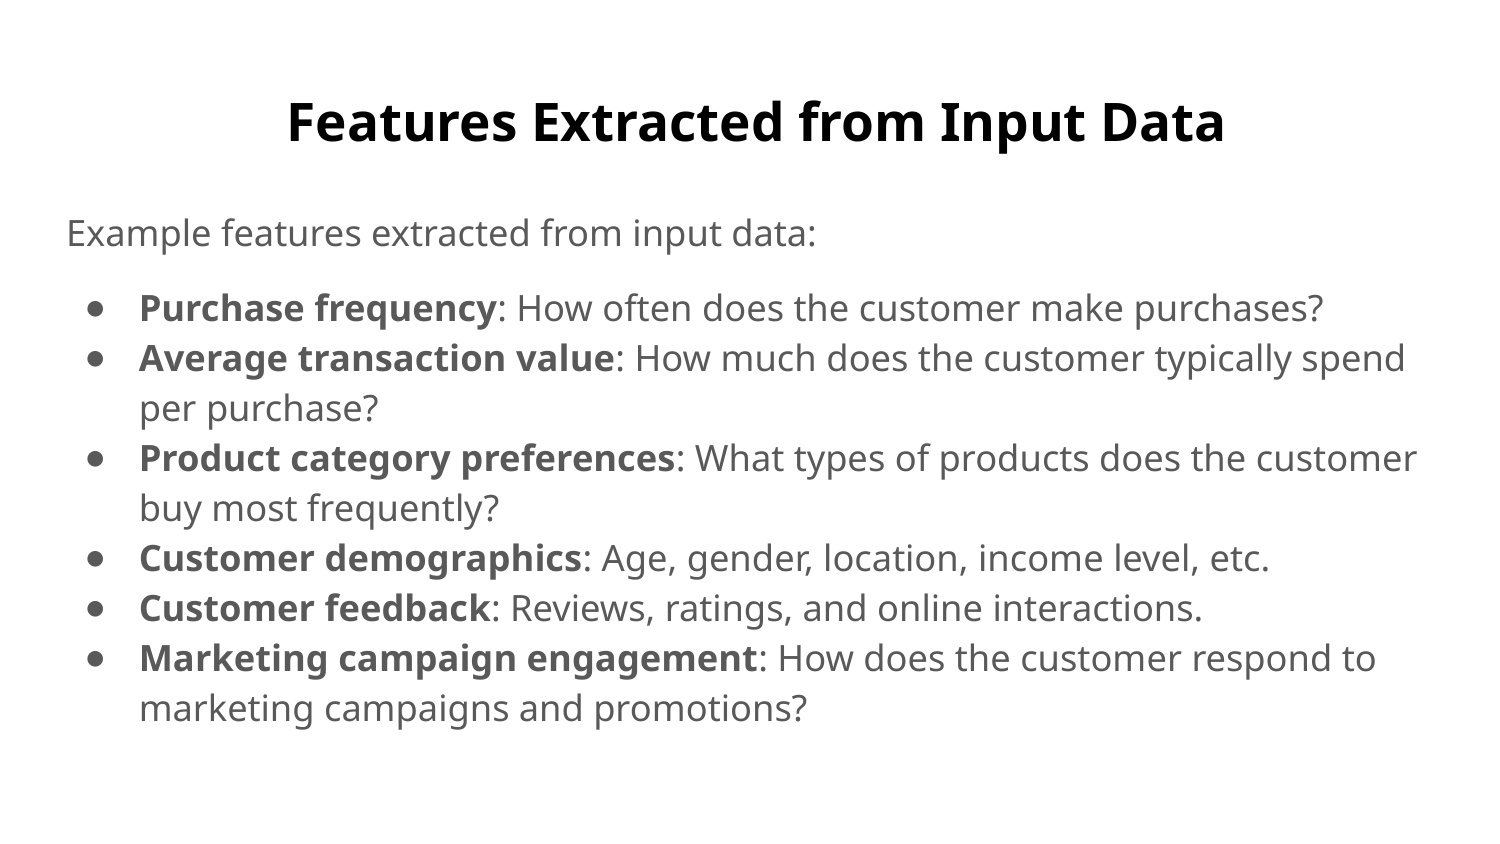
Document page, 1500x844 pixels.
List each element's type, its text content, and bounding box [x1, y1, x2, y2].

title Features Extracted from Input Data [51, 72, 1449, 167]
list Example features extracted from input data: Purchase frequency: How often does the customer make purchases? Average transaction value: How much does the customer typically spend per purchase? Product category preferences: What types of products does the customer buy most frequently? Customer demographics: Age, gender, location, income level, etc. Customer feedback: Reviews, ratings, and online interactions. Marketing campaign engagement: How does the customer respond to marketing campaigns and promotions? [51, 189, 1449, 750]
